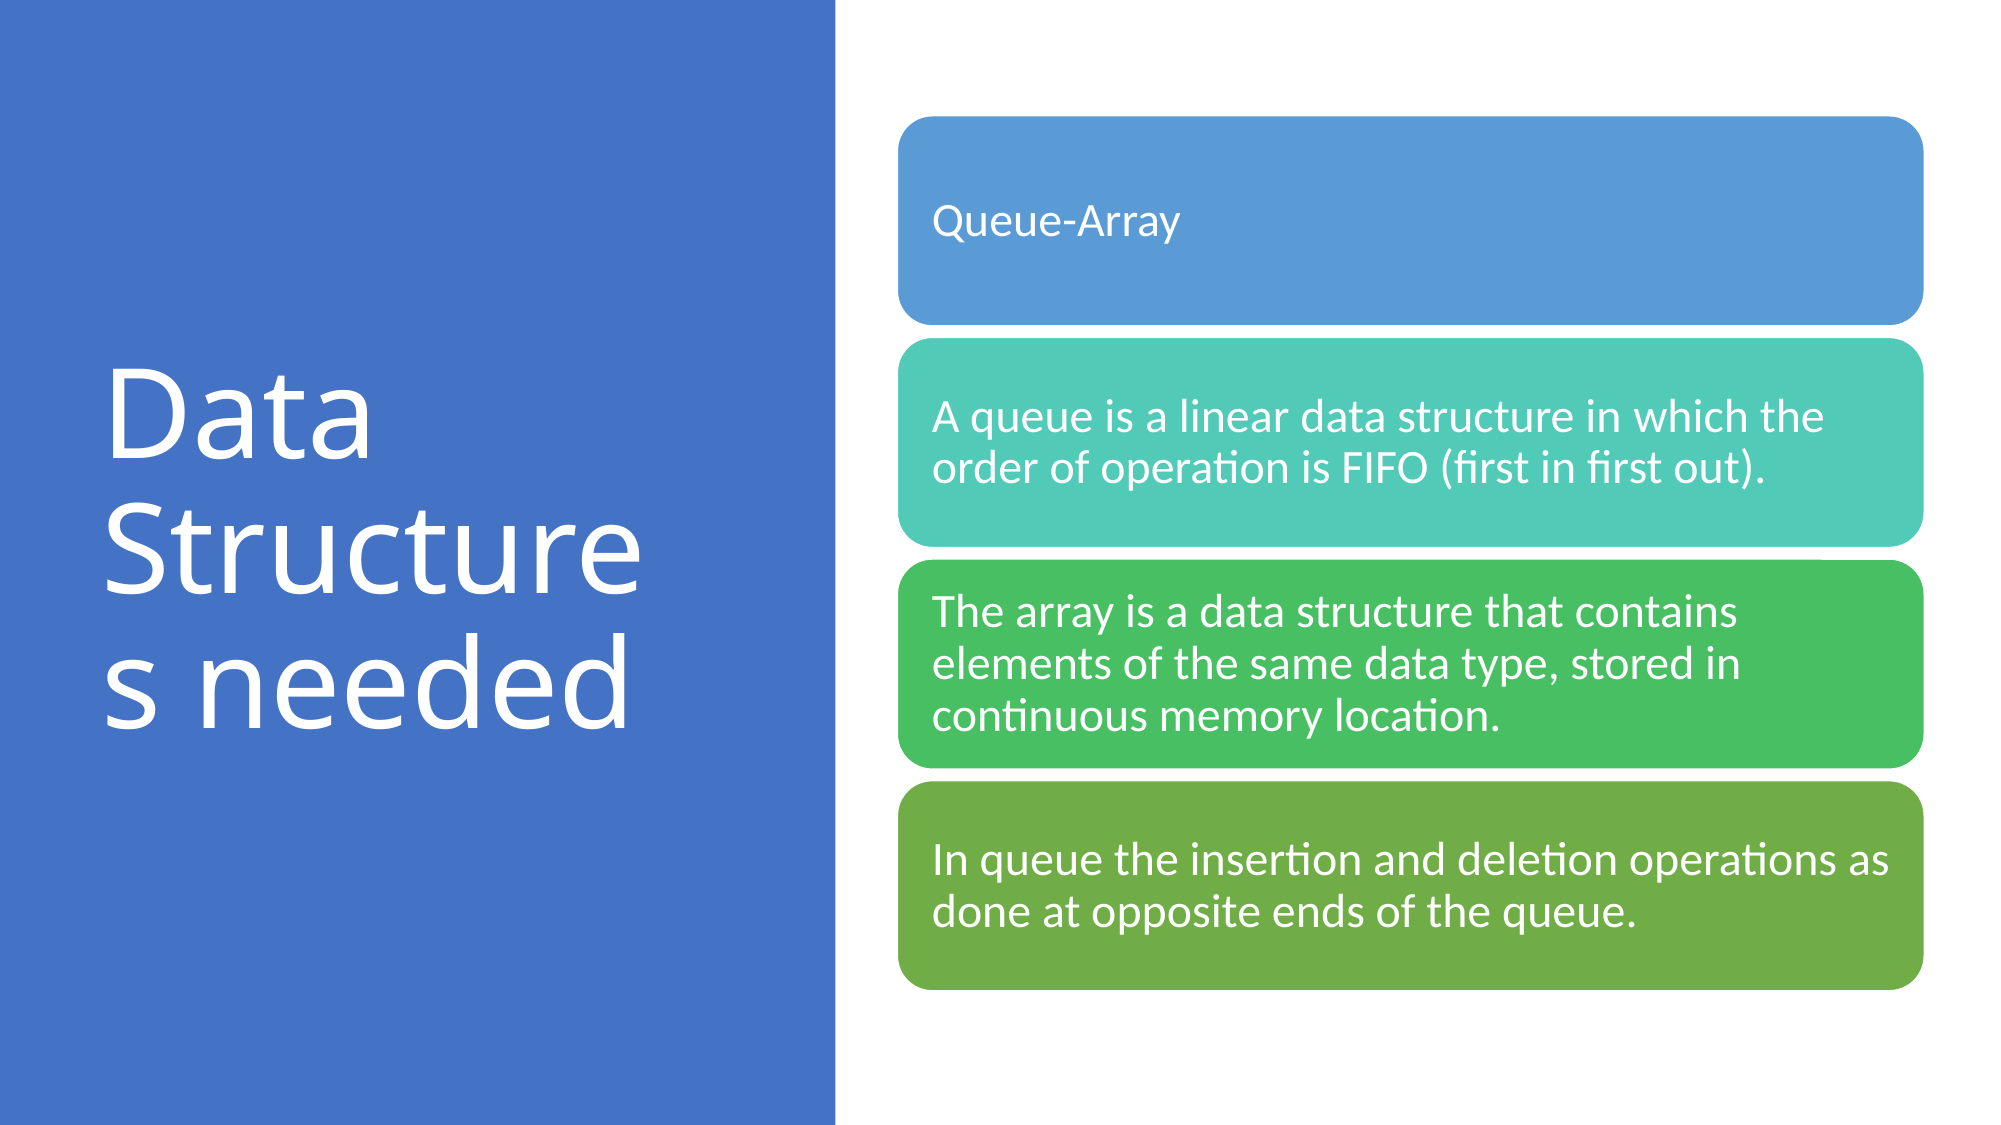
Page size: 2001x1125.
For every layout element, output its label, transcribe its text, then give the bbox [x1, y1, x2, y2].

text_box [0, 0, 836, 1125]
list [897, 101, 1925, 1005]
title Data Structures needed [86, 101, 711, 1005]
